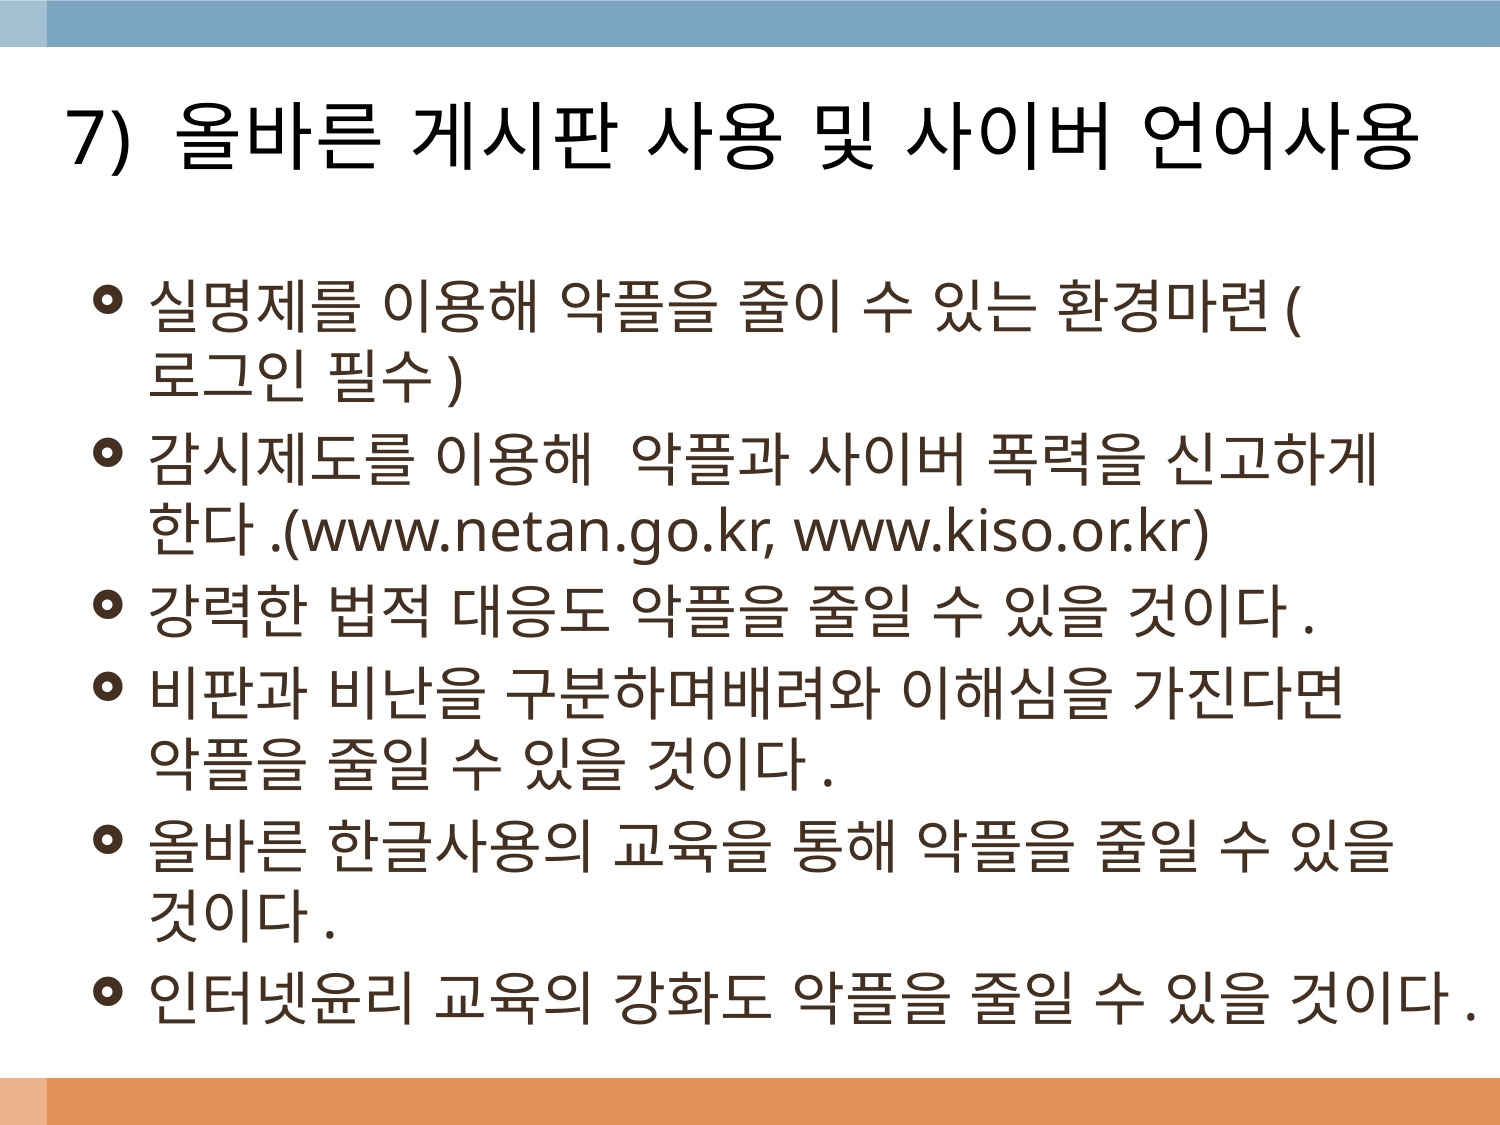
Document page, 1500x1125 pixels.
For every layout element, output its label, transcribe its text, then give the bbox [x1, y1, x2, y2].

list 실명제를 이용해 악플을 줄이 수 있는 환경마련(로그인 필수) 감시제도를 이용해 악플과 사이버 폭력을 신고하게 한다.(www.netan.go.kr, www.kiso.or.kr) 강력한 법적 대응도 악플을 줄일 수 있을 것이다. 비판과 비난을 구분하며배려와 이해심을 가진다면 악플을 줄일 수 있을 것이다. 올바른 한글사용의 교육을 통해 악플을 줄일 수 있을 것이다. 인터넷윤리 교육의 강화도 악플을 줄일 수 있을 것이다. [75, 262, 1477, 1055]
title 7) 올바른 게시판 사용 및 사이버 언어사용 [49, 46, 1465, 223]
